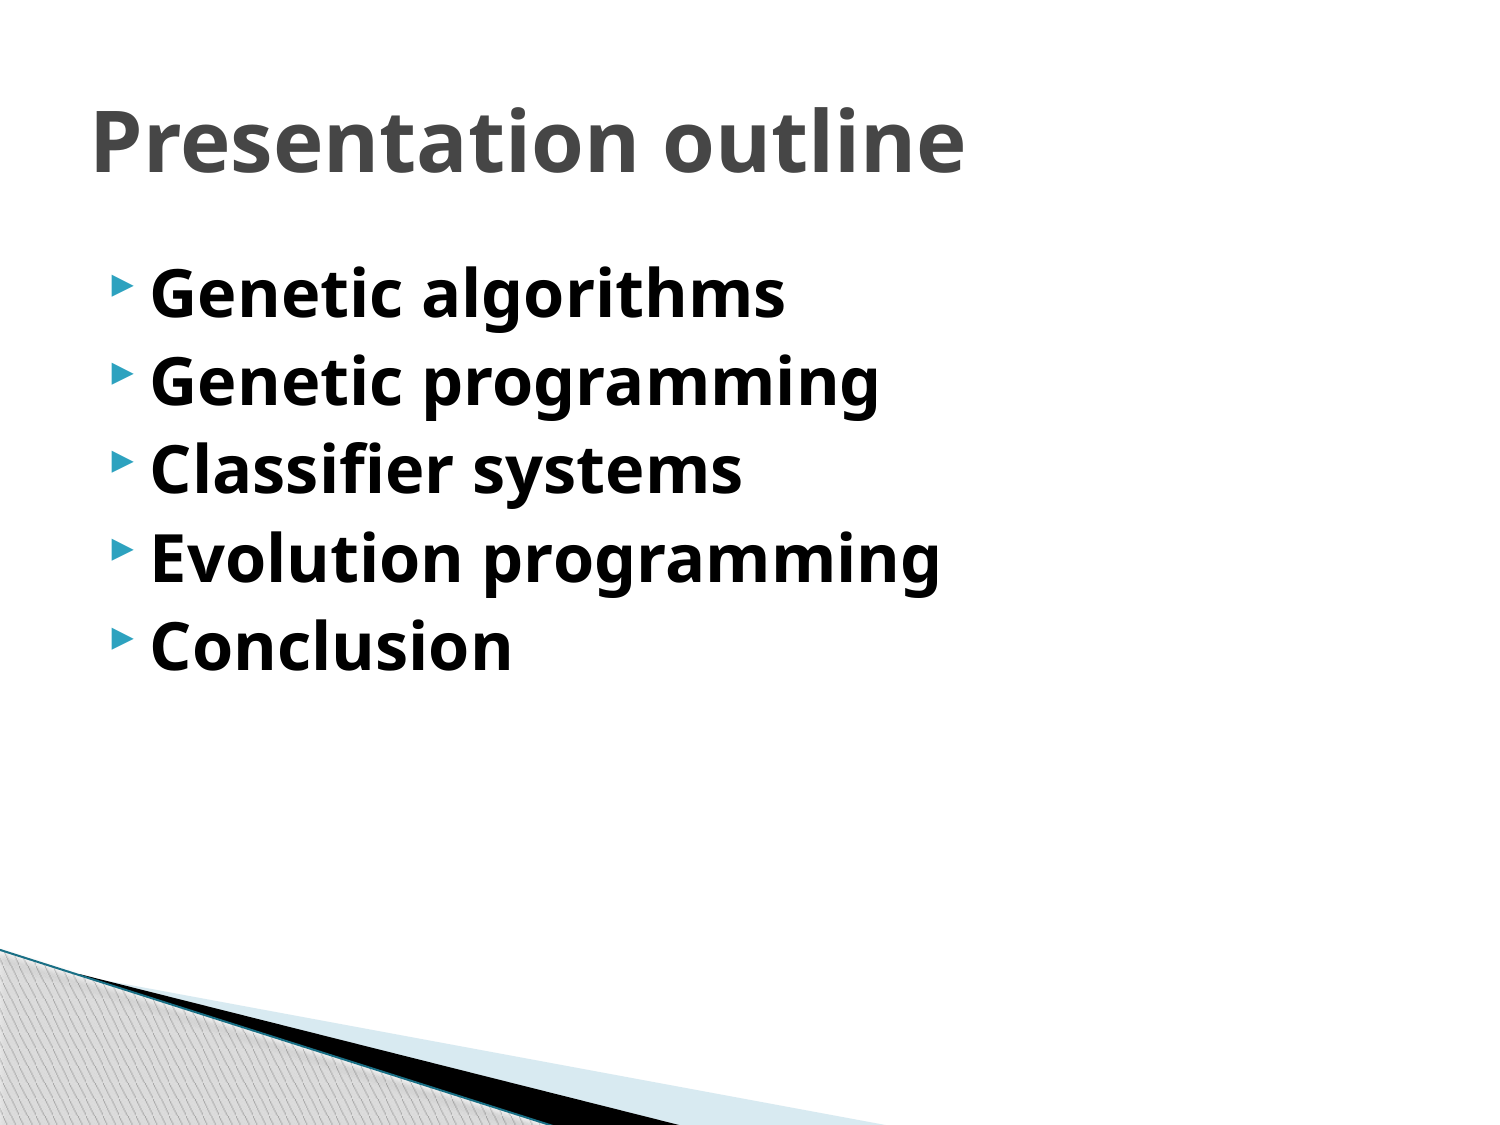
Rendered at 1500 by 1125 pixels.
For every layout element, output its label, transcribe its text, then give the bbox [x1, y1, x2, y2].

list Genetic algorithms Genetic programming Classifier systems Evolution programming Conclusion [74, 242, 1426, 986]
title Presentation outline [75, 45, 1425, 233]
